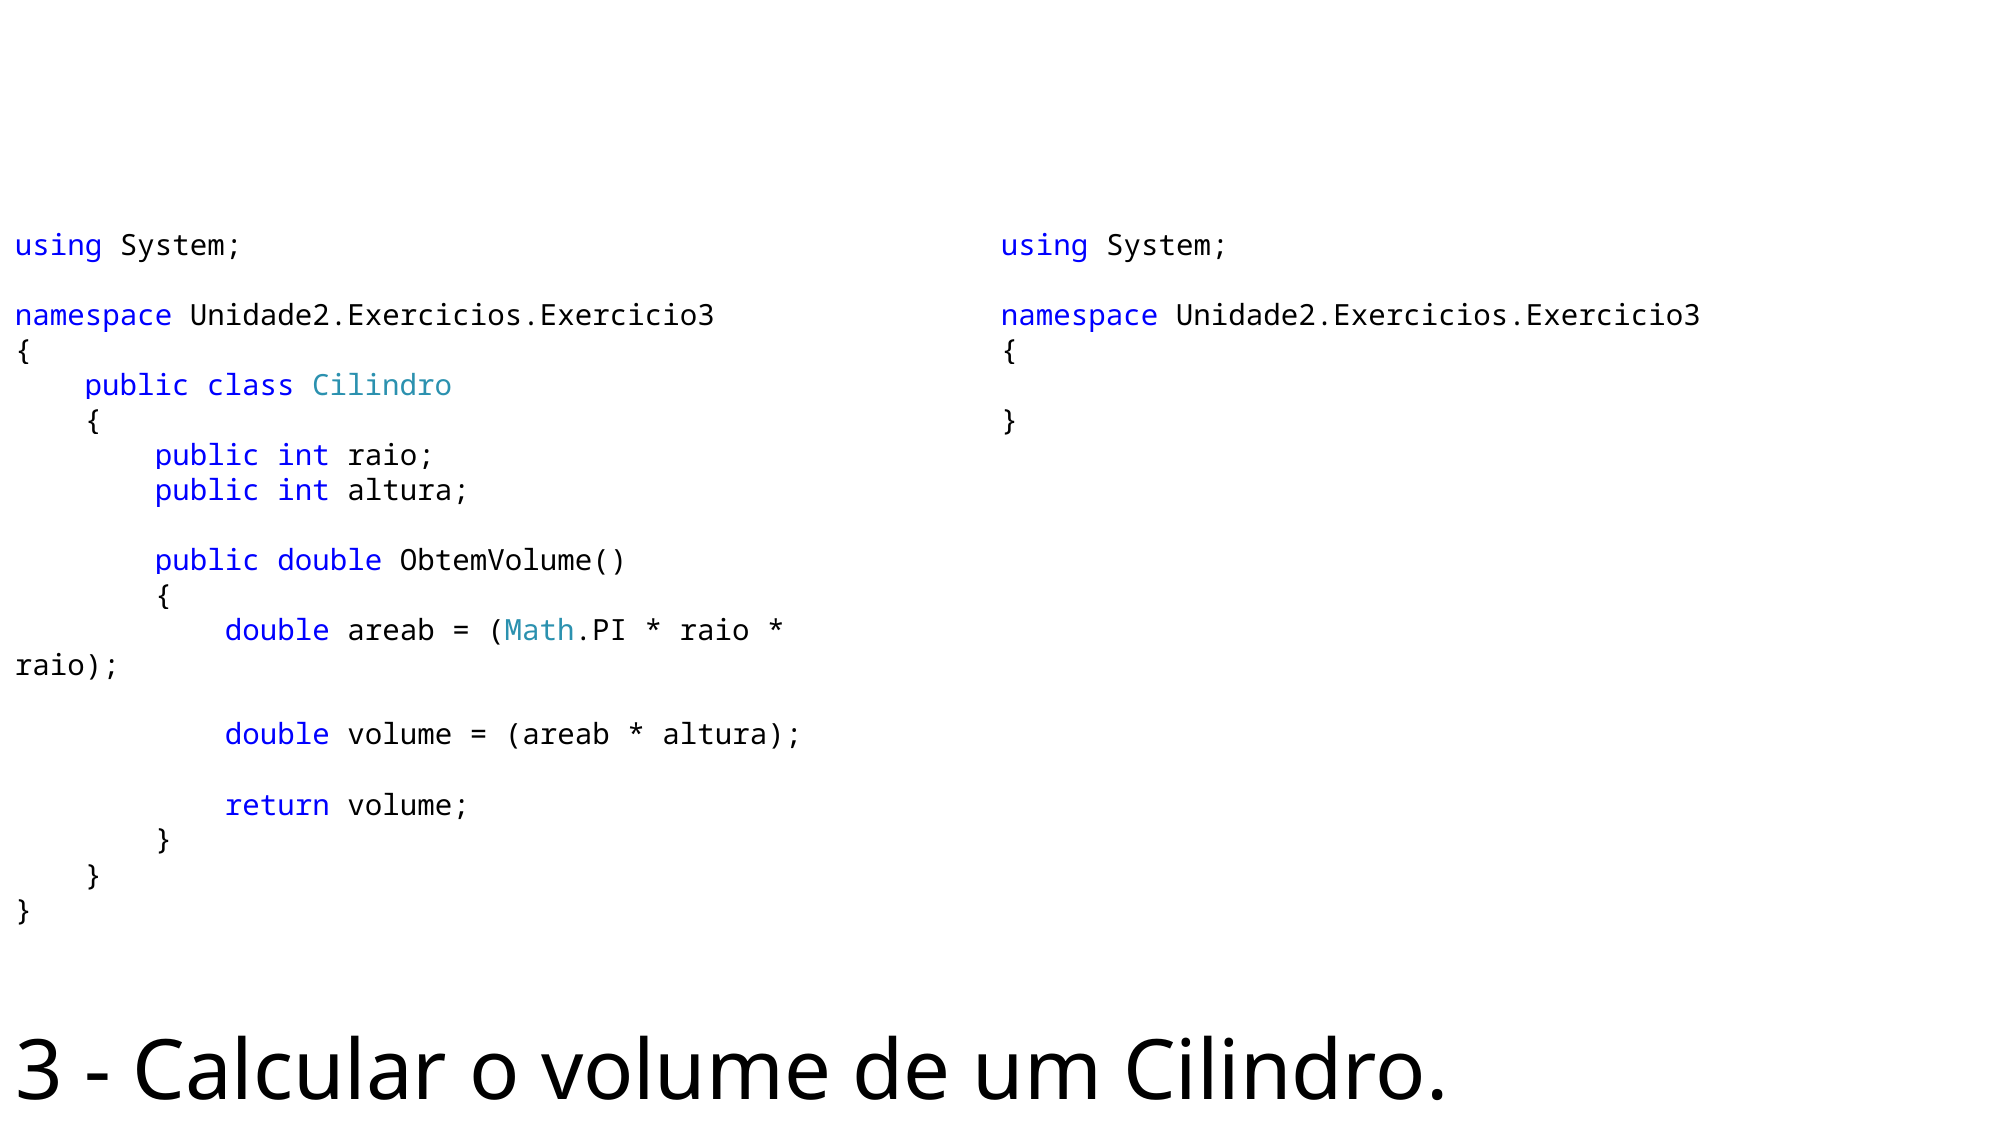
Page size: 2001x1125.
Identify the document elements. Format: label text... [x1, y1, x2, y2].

text_box using System; namespace Unidade2.Exercicios.Exercicio3 { public class Cilindro { public int raio; public int altura; public double ObtemVolume() { double areab = (Math.PI * raio * raio); double volume = (areab * altura); return volume; } } } [0, 219, 857, 934]
title 3 - Calcular o volume de um Cilindro. [0, 1017, 2000, 1125]
text_box using System; namespace Unidade2.Exercicios.Exercicio3 { } [986, 219, 1987, 444]
